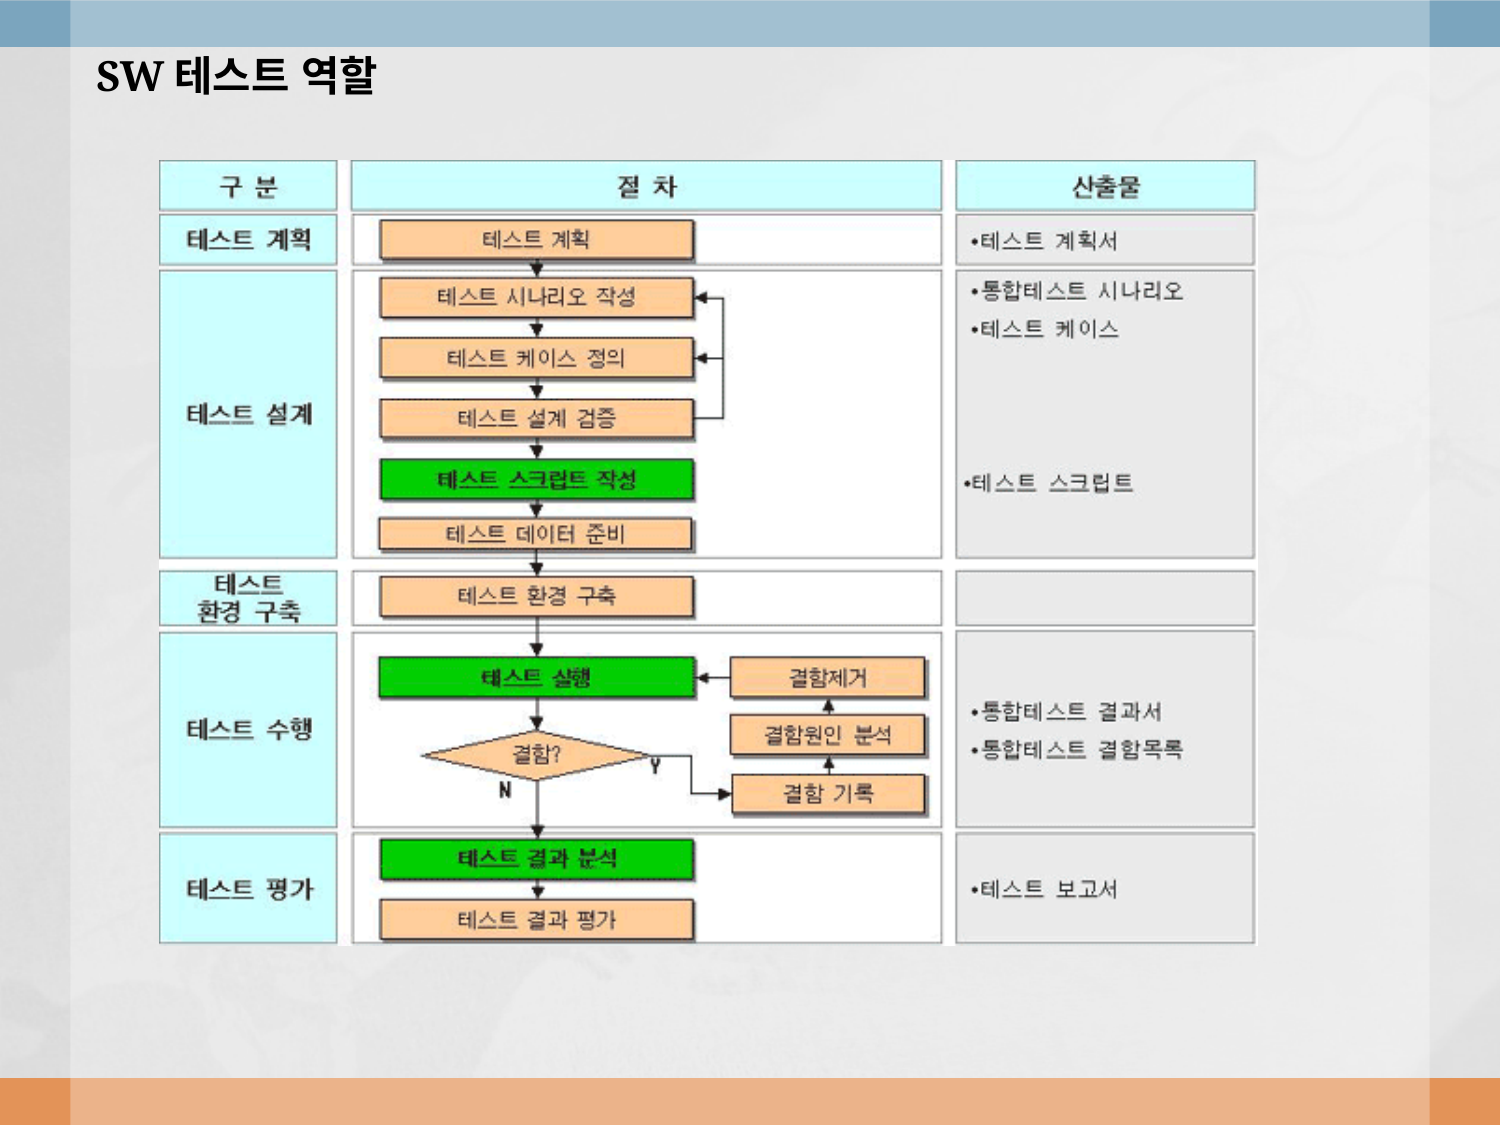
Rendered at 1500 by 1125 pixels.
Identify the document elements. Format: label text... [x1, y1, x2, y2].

text_box SW테스트 역할 [81, 42, 394, 108]
picture [159, 160, 1258, 946]
